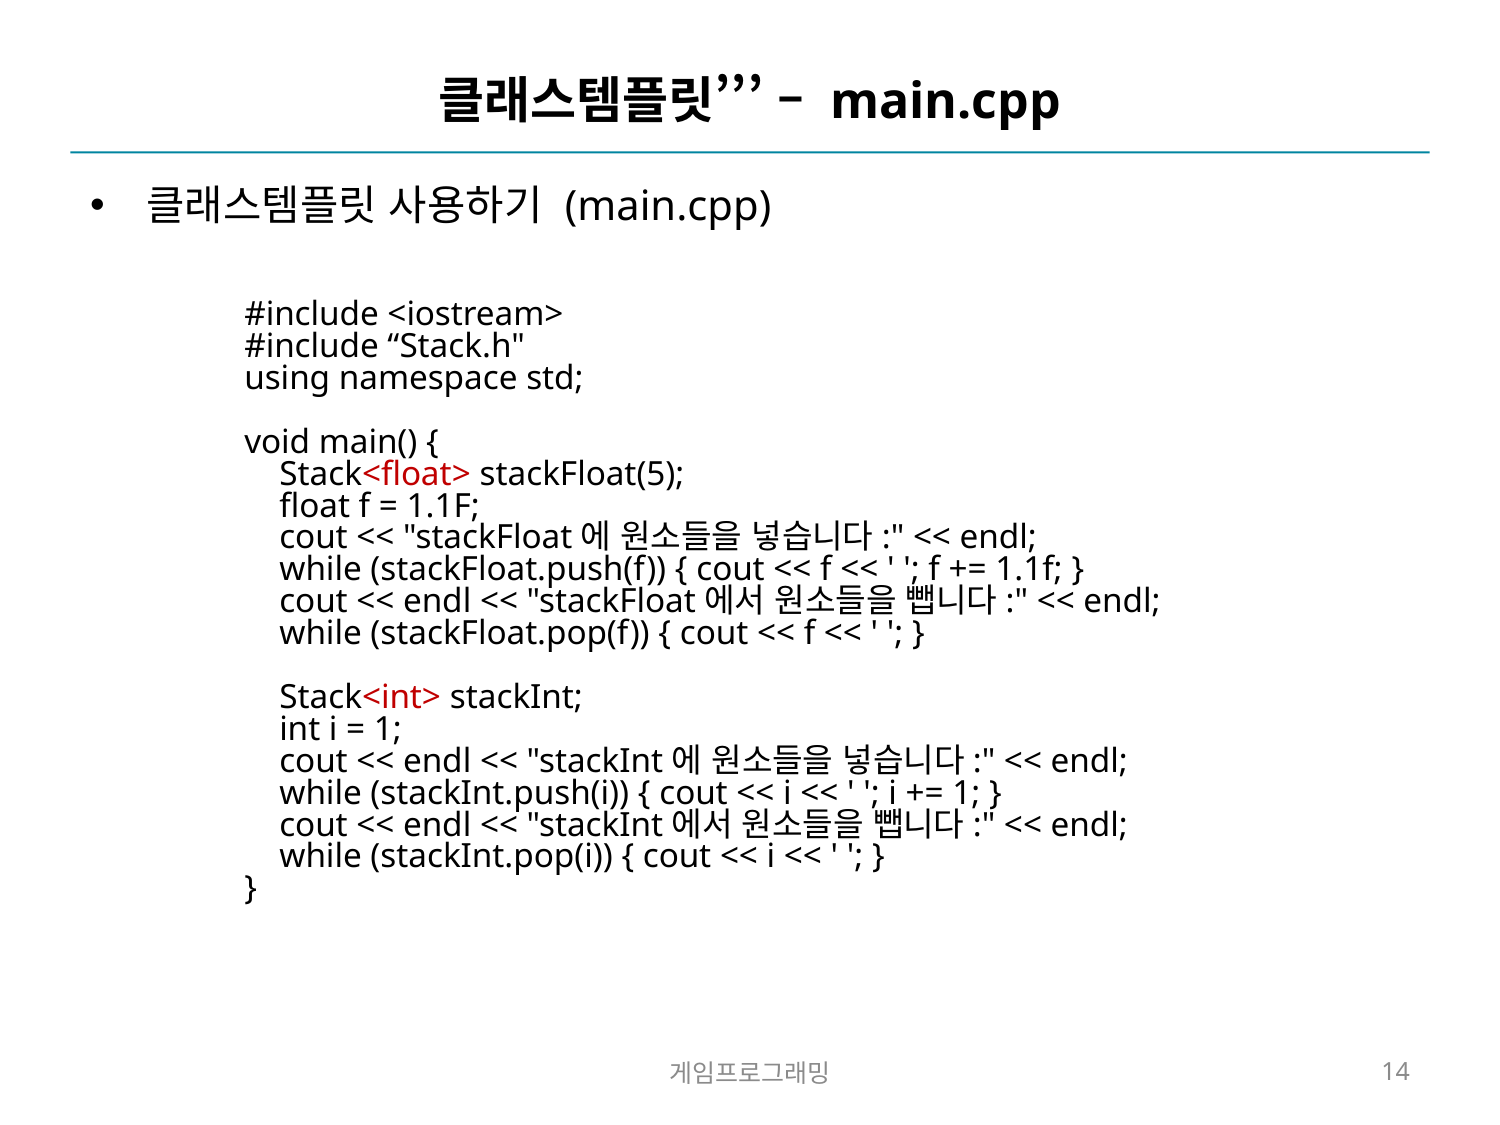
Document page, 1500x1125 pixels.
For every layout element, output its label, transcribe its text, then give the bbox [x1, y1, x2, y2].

footer 게임프로그래밍 [512, 1042, 988, 1103]
slide_number 14 [1074, 1042, 1425, 1103]
text_box #include <iostream> #include “Stack.h" using namespace std; void main() { Stack<float> stackFloat(5); float f = 1.1F; cout << "stackFloat에 원소들을 넣습니다:" << endl; while (stackFloat.push(f)) { cout << f << ' '; f += 1.1f; } cout << endl << "stackFloat에서 원소들을 뺍니다:" << endl; while (stackFloat.pop(f)) { cout << f << ' '; } Stack<int> stackInt; int i = 1; cout << endl << "stackInt에 원소들을 넣습니다:" << endl; while (stackInt.push(i)) { cout << i << ' '; i += 1; } cout << endl << "stackInt에서 원소들을 뺍니다:" << endl; while (stackInt.pop(i)) { cout << i << ' '; } } [229, 292, 1176, 914]
list 클래스템플릿 사용하기 (main.cpp) [74, 171, 1426, 1032]
title 클래스템플릿’’’ – main.cpp [74, 44, 1426, 153]
